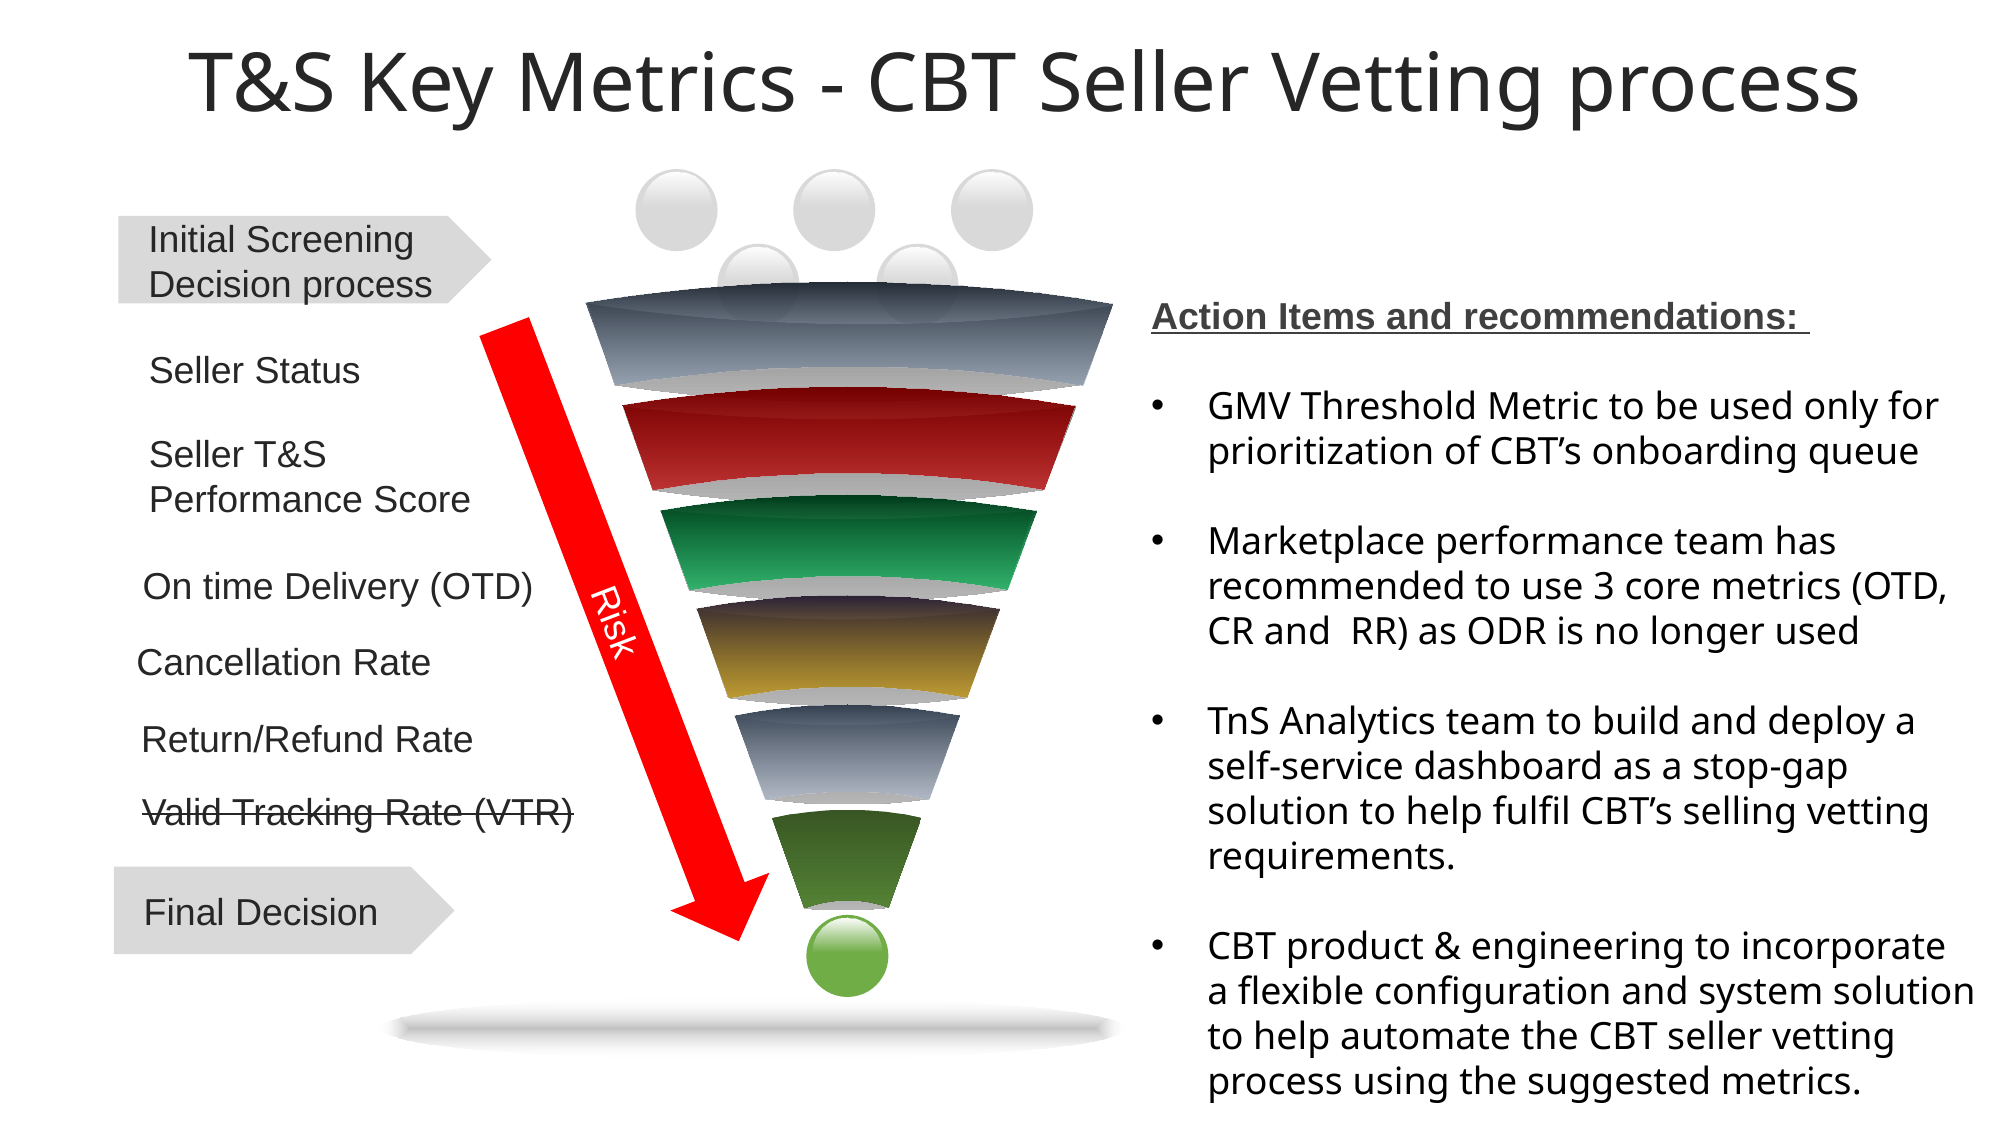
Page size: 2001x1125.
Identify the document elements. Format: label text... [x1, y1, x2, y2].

text_box On time Delivery (OTD) [111, 527, 585, 642]
text_box Risk [577, 588, 585, 616]
text_box Final Decision [112, 865, 457, 956]
text_box Return/Refund Rate [109, 692, 533, 783]
text_box Initial Screening Decision process [117, 214, 494, 305]
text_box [585, 169, 1113, 998]
text_box Action Items and recommendations: GMV Threshold Metric to be used only for prioritization of CBT’s onboarding queue Marketplace performance team has recommended to use 3 core metrics (OTD, CR and RR) as ODR is no longer used TnS Analytics team to build and deploy a self-service dashboard as a stop-gap solution to help fulfil CBT’s selling vetting requirements. CBT product & engineering to incorporate a flexible configuration and system solution to help automate the CBT seller vetting process using the suggested metrics. [1136, 284, 1992, 1110]
title T&S Key Metrics - CBT Seller Vetting process [173, 32, 1899, 138]
text_box [378, 998, 1127, 1060]
text_box Seller T&S Performance Score [117, 429, 533, 520]
text_box Valid Tracking Rate (VTR) [110, 765, 585, 855]
text_box Seller Status [117, 323, 495, 414]
text_box Cancellation Rate [105, 615, 505, 706]
text_box Risk [478, 315, 585, 581]
